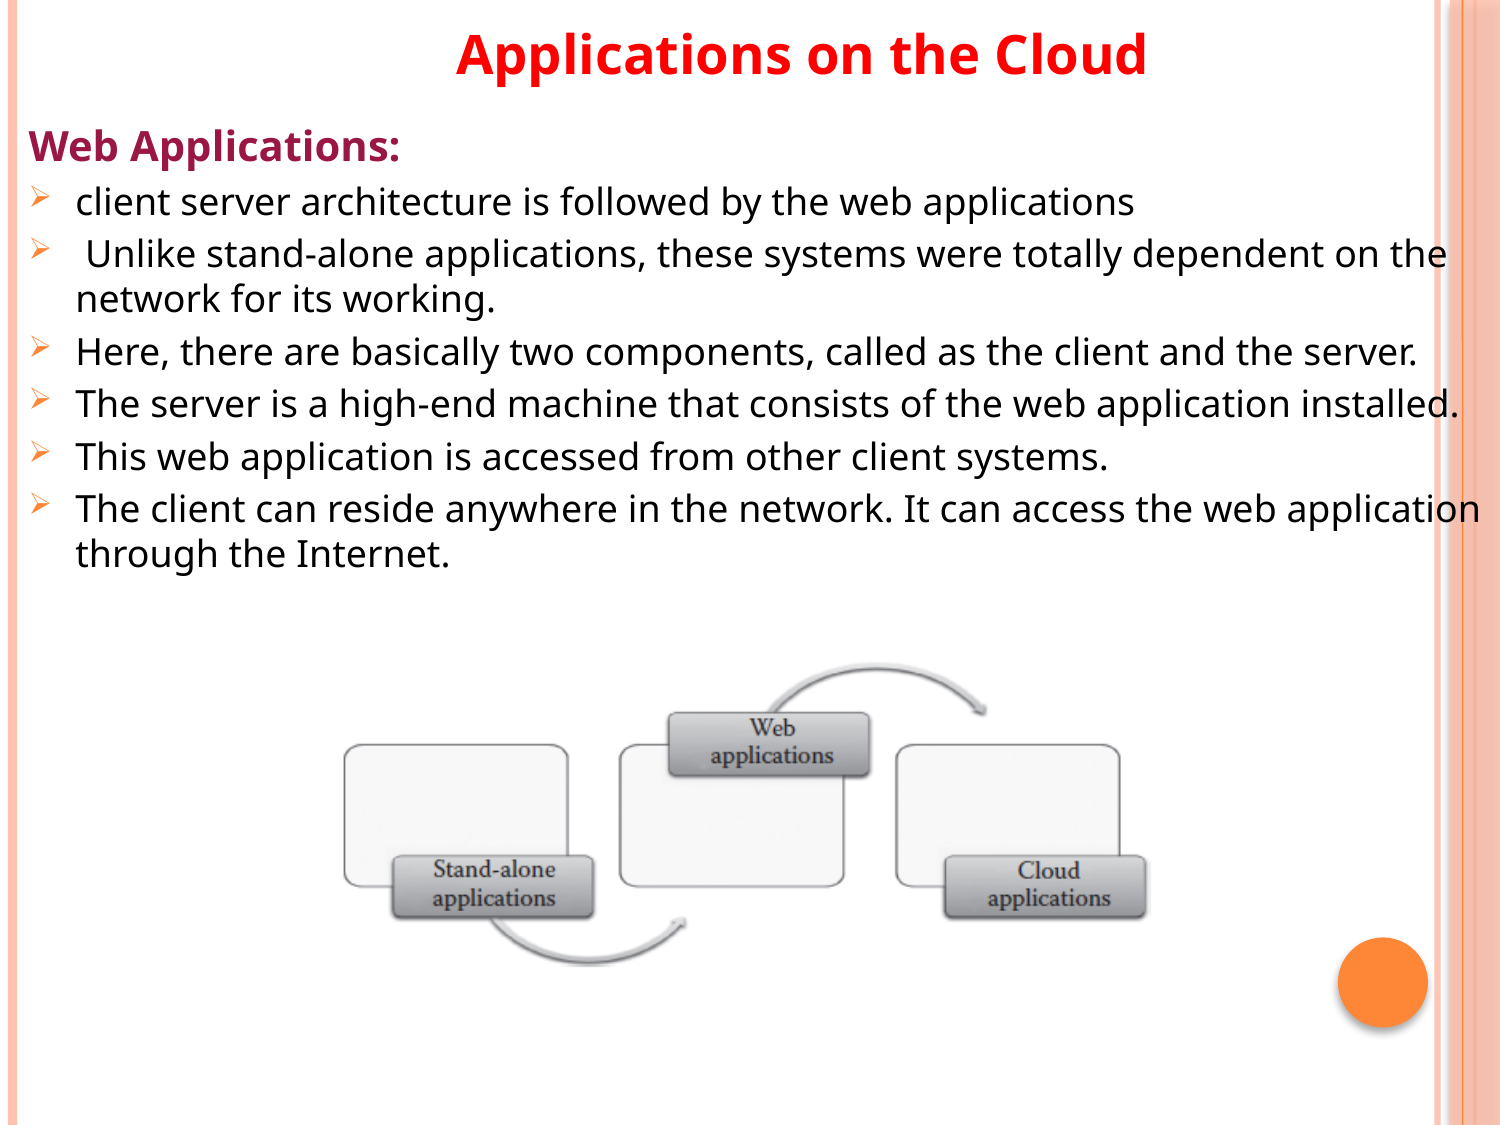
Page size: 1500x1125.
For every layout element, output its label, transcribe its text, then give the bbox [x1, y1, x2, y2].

title Applications on the Cloud [125, 12, 1350, 93]
picture [312, 624, 1156, 988]
list Web Applications: client server architecture is followed by the web applications Unlike stand-alone applications, these systems were totally dependent on the network for its working. Here, there are basically two components, called as the client and the server. The server is a high-end machine that consists of the web application installed. This web application is accessed from other client systems. The client can reside anywhere in the network. It can access the web application through the Internet. [0, 112, 1500, 1125]
